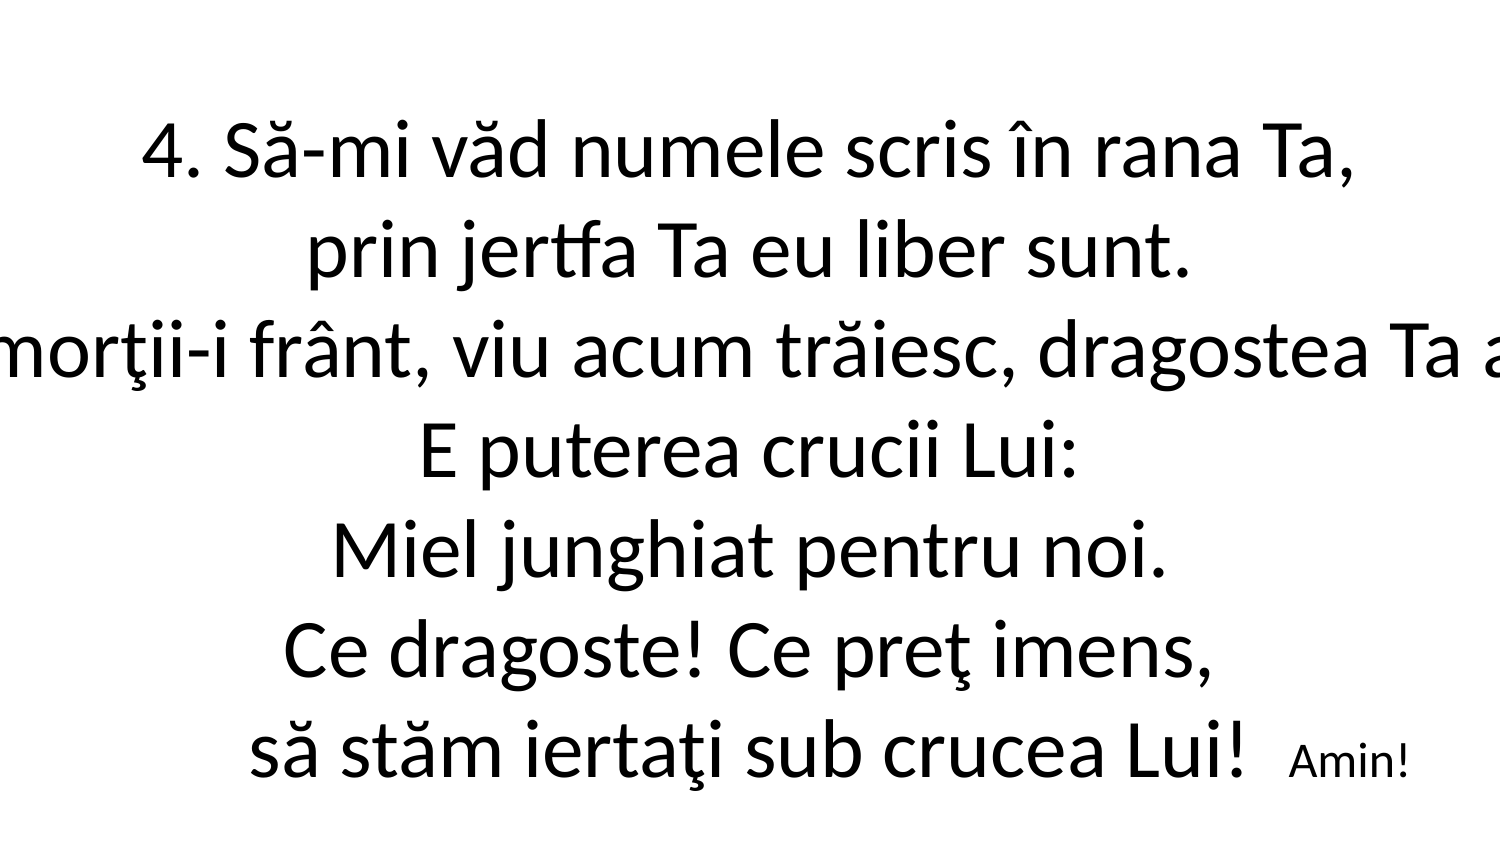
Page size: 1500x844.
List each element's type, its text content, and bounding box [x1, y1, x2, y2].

text_box Amin! [1273, 674, 1427, 795]
text_box 4. Să-mi văd numele scris în rana Ta, prin jertfa Ta eu liber sunt. Boldul morţii-i frânt, viu acum trăiesc, dragostea Ta a-nvins! E puterea crucii Lui: Miel junghiat pentru noi. Ce dragoste! Ce preţ imens, să stăm iertaţi sub crucea Lui! [0, 42, 1500, 802]
